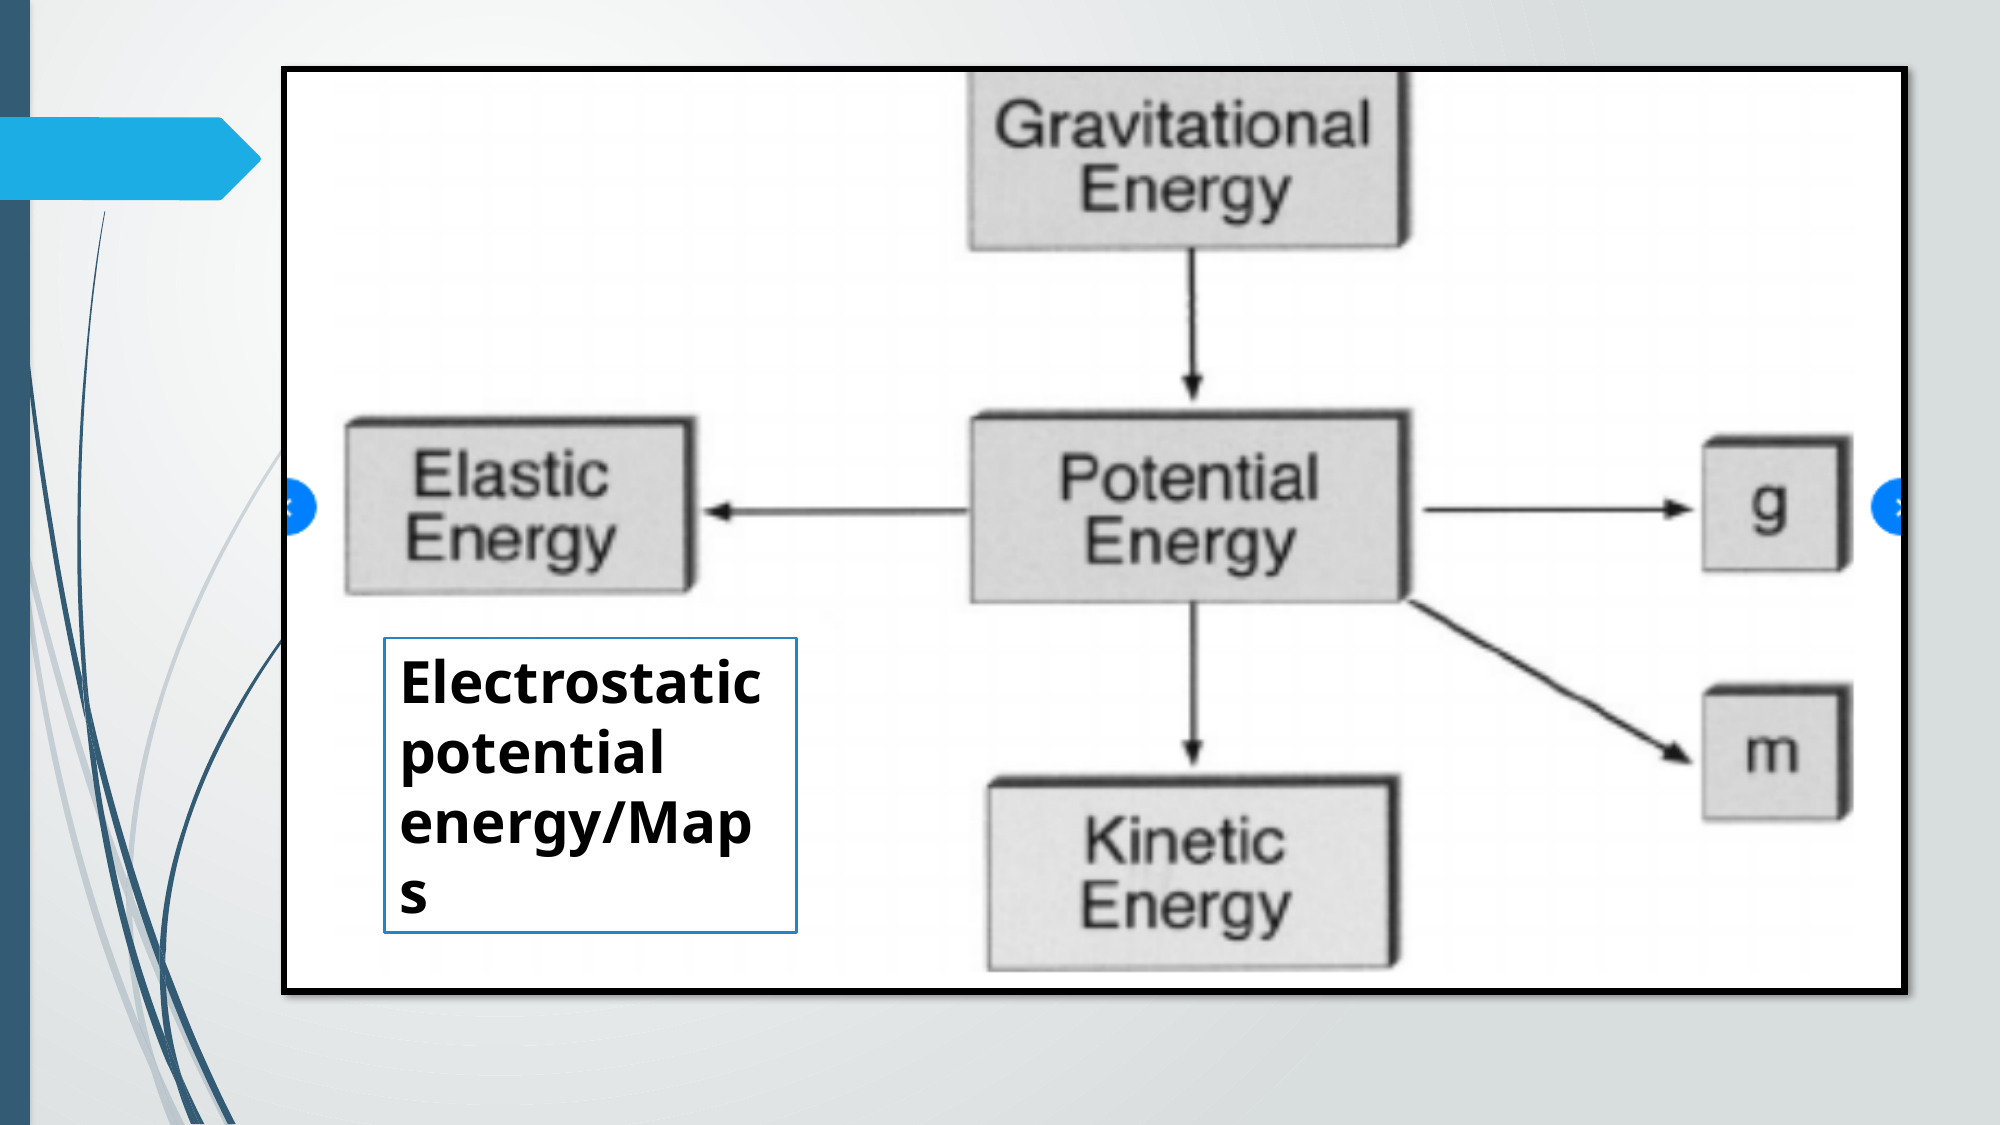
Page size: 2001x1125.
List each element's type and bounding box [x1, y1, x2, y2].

list [286, 71, 1902, 989]
